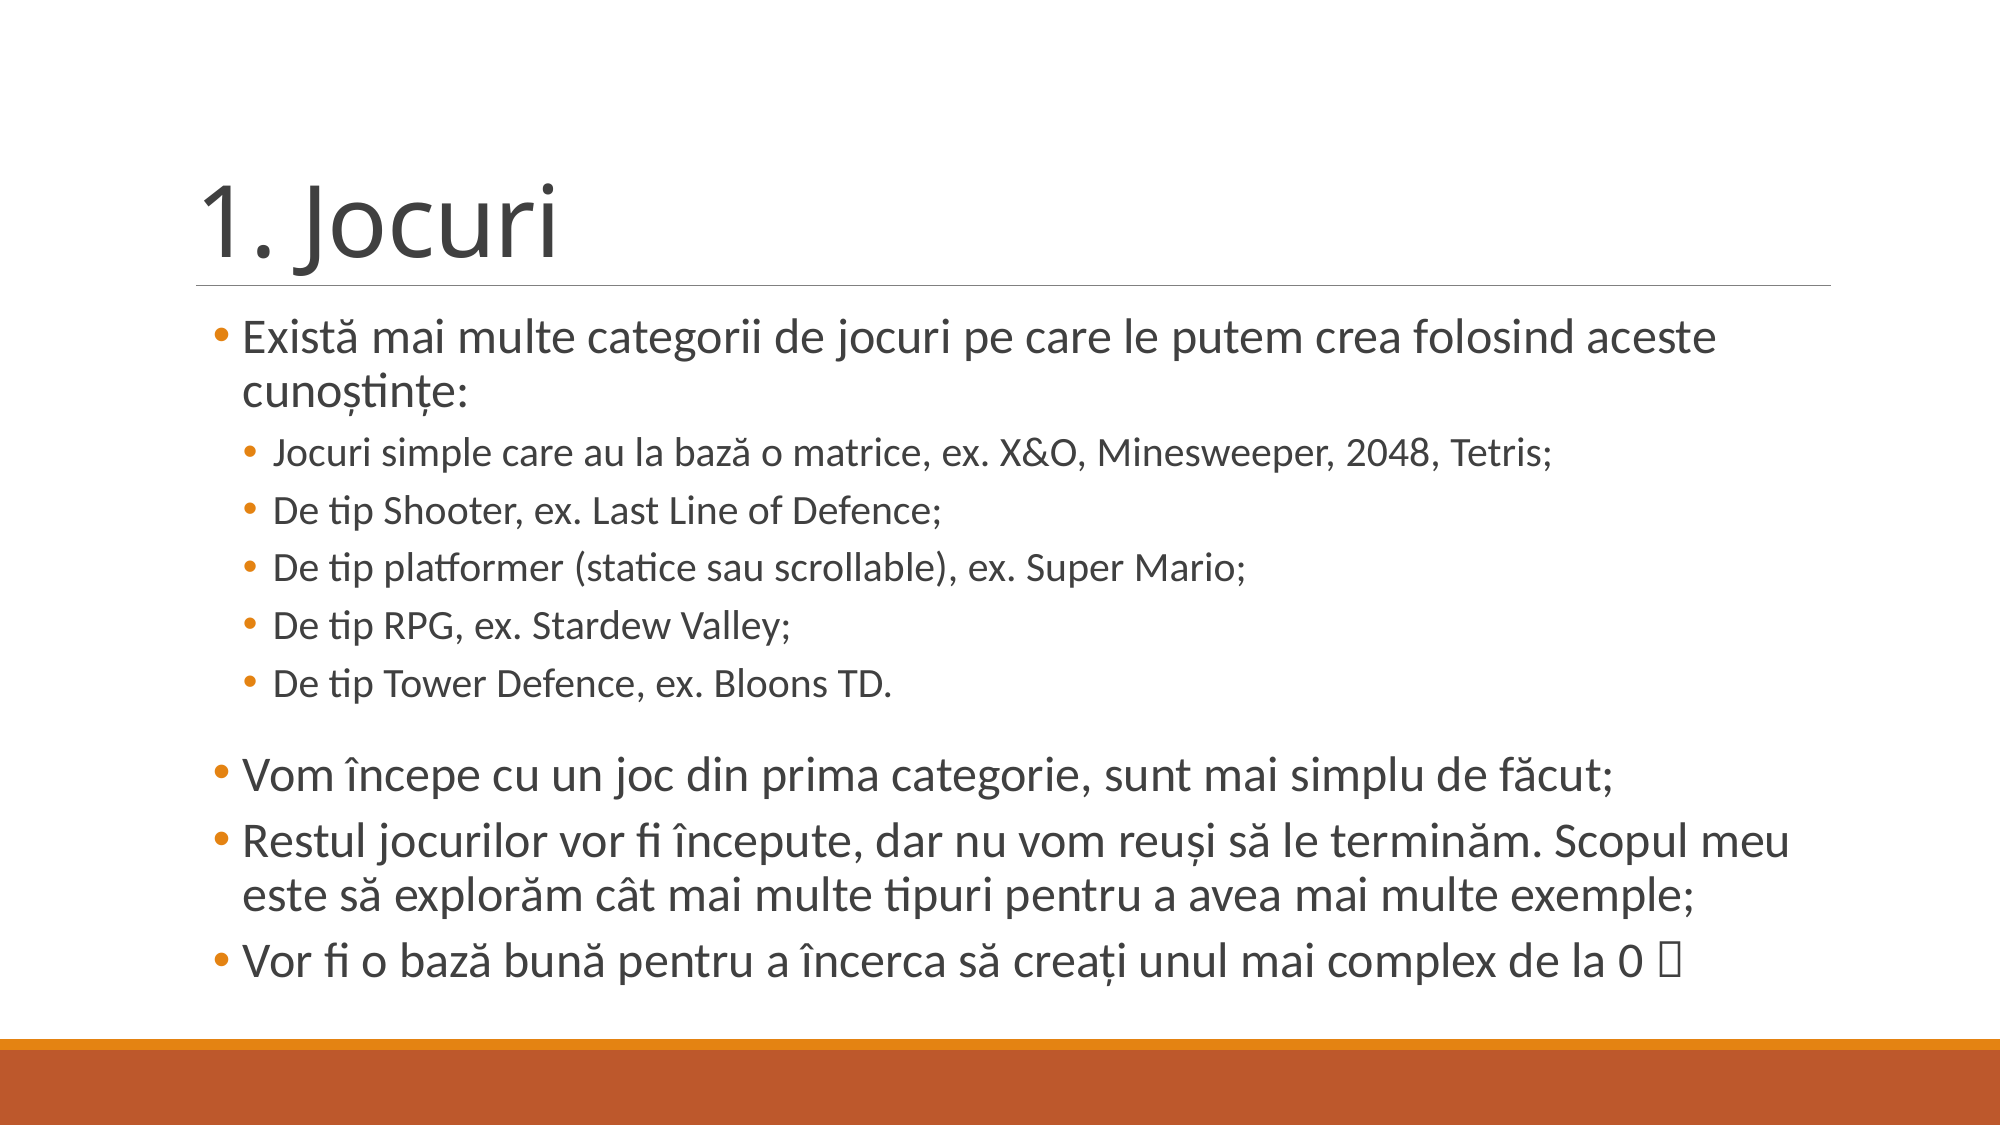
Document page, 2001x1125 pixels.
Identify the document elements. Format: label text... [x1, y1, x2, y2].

title 1. Jocuri [180, 47, 1830, 285]
list Există mai multe categorii de jocuri pe care le putem crea folosind aceste cunoștințe: Jocuri simple care au la bază o matrice, ex. X&O, Minesweeper, 2048, Tetris; De tip Shooter, ex. Last Line of Defence; De tip platformer (statice sau scrollable), ex. Super Mario; De tip RPG, ex. Stardew Valley; De tip Tower Defence, ex. Bloons TD. Vom începe cu un joc din prima categorie, sunt mai simplu de făcut; Restul jocurilor vor fi începute, dar nu vom reuși să le terminăm. Scopul meu este să explorăm cât mai multe tipuri pentru a avea mai multe exemple; Vor fi o bază bună pentru a încerca să creați unul mai complex de la 0  [180, 302, 1830, 1040]
